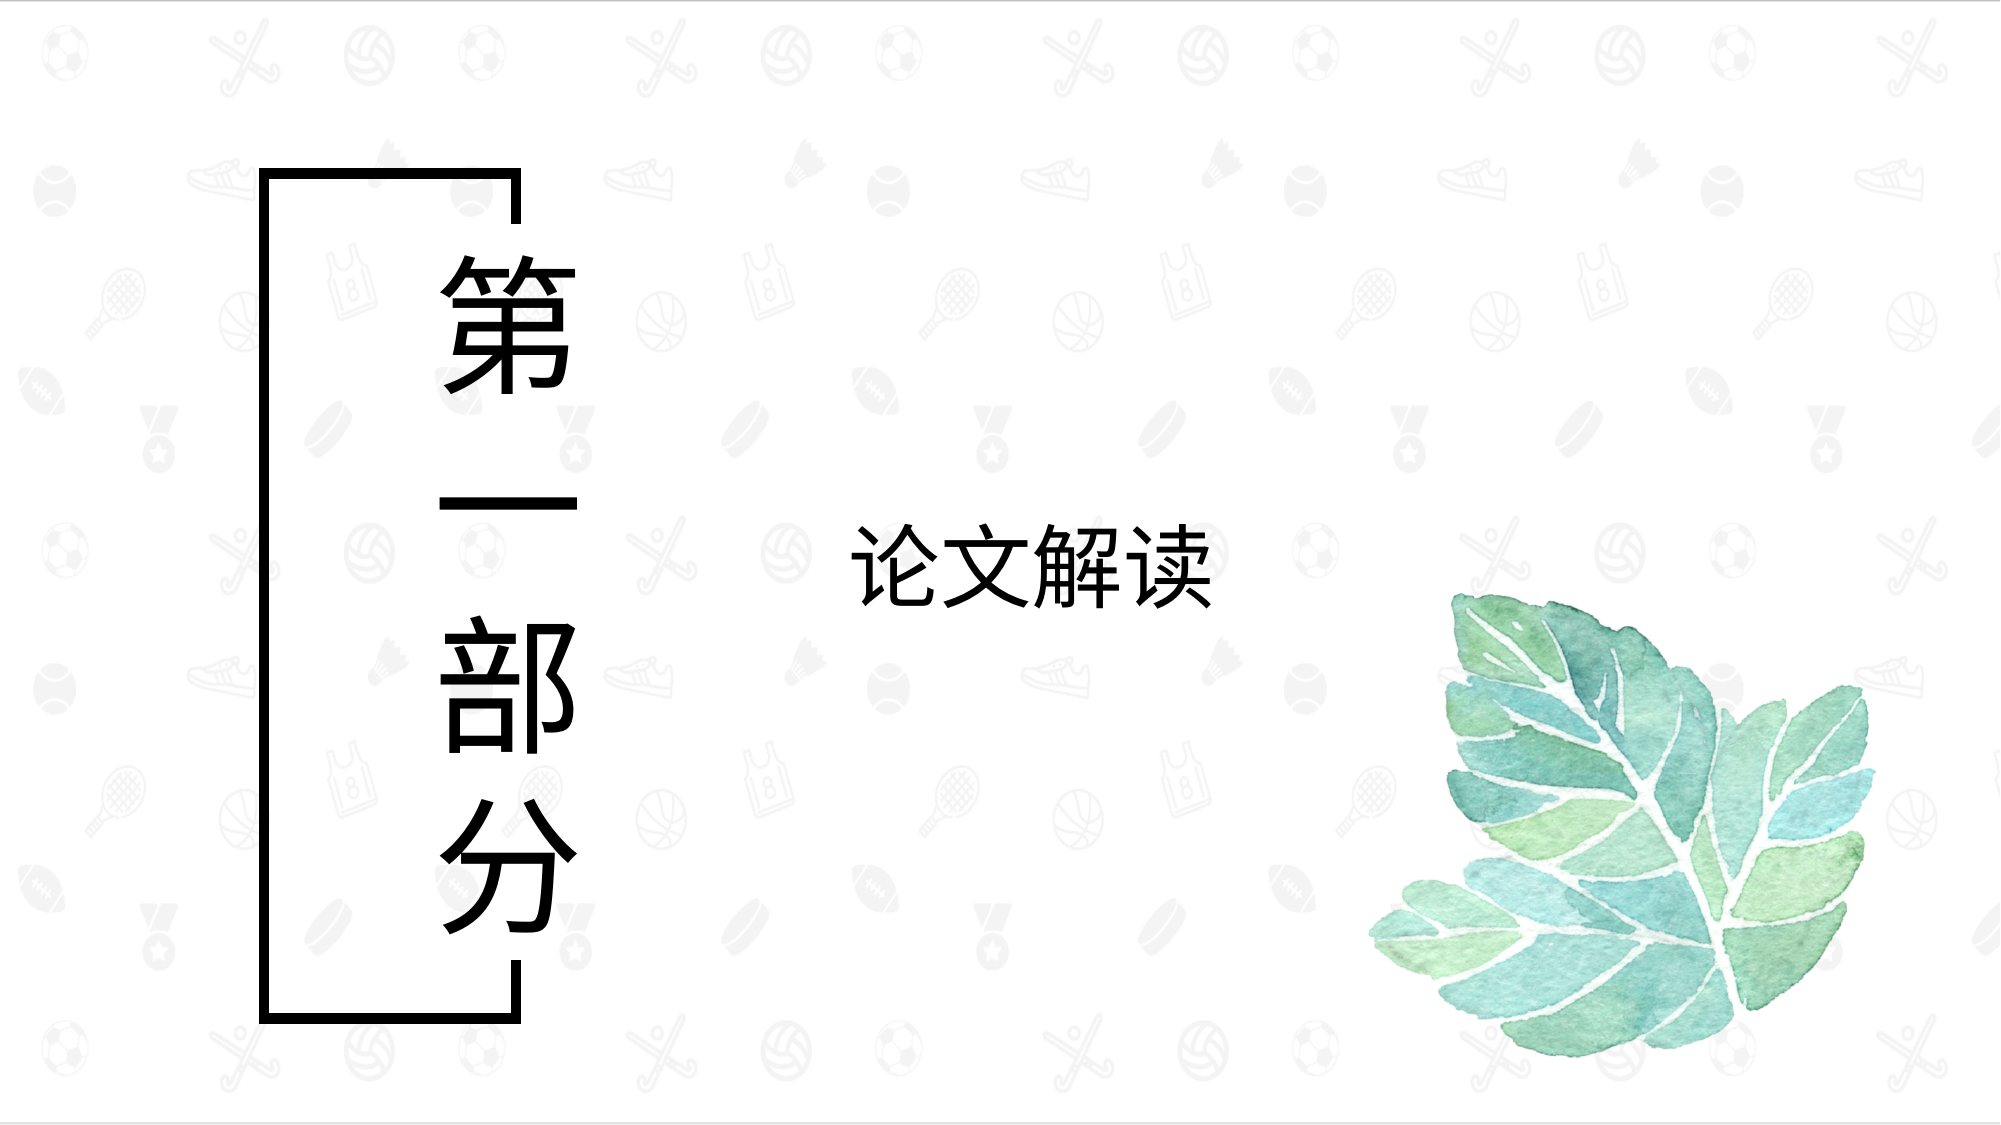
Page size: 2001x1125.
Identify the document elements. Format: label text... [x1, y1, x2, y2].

text_box [263, 173, 517, 1019]
text_box 论文解读 [641, 501, 1423, 627]
picture [0, 0, 2001, 1125]
text_box 第一部分 [390, 224, 627, 960]
